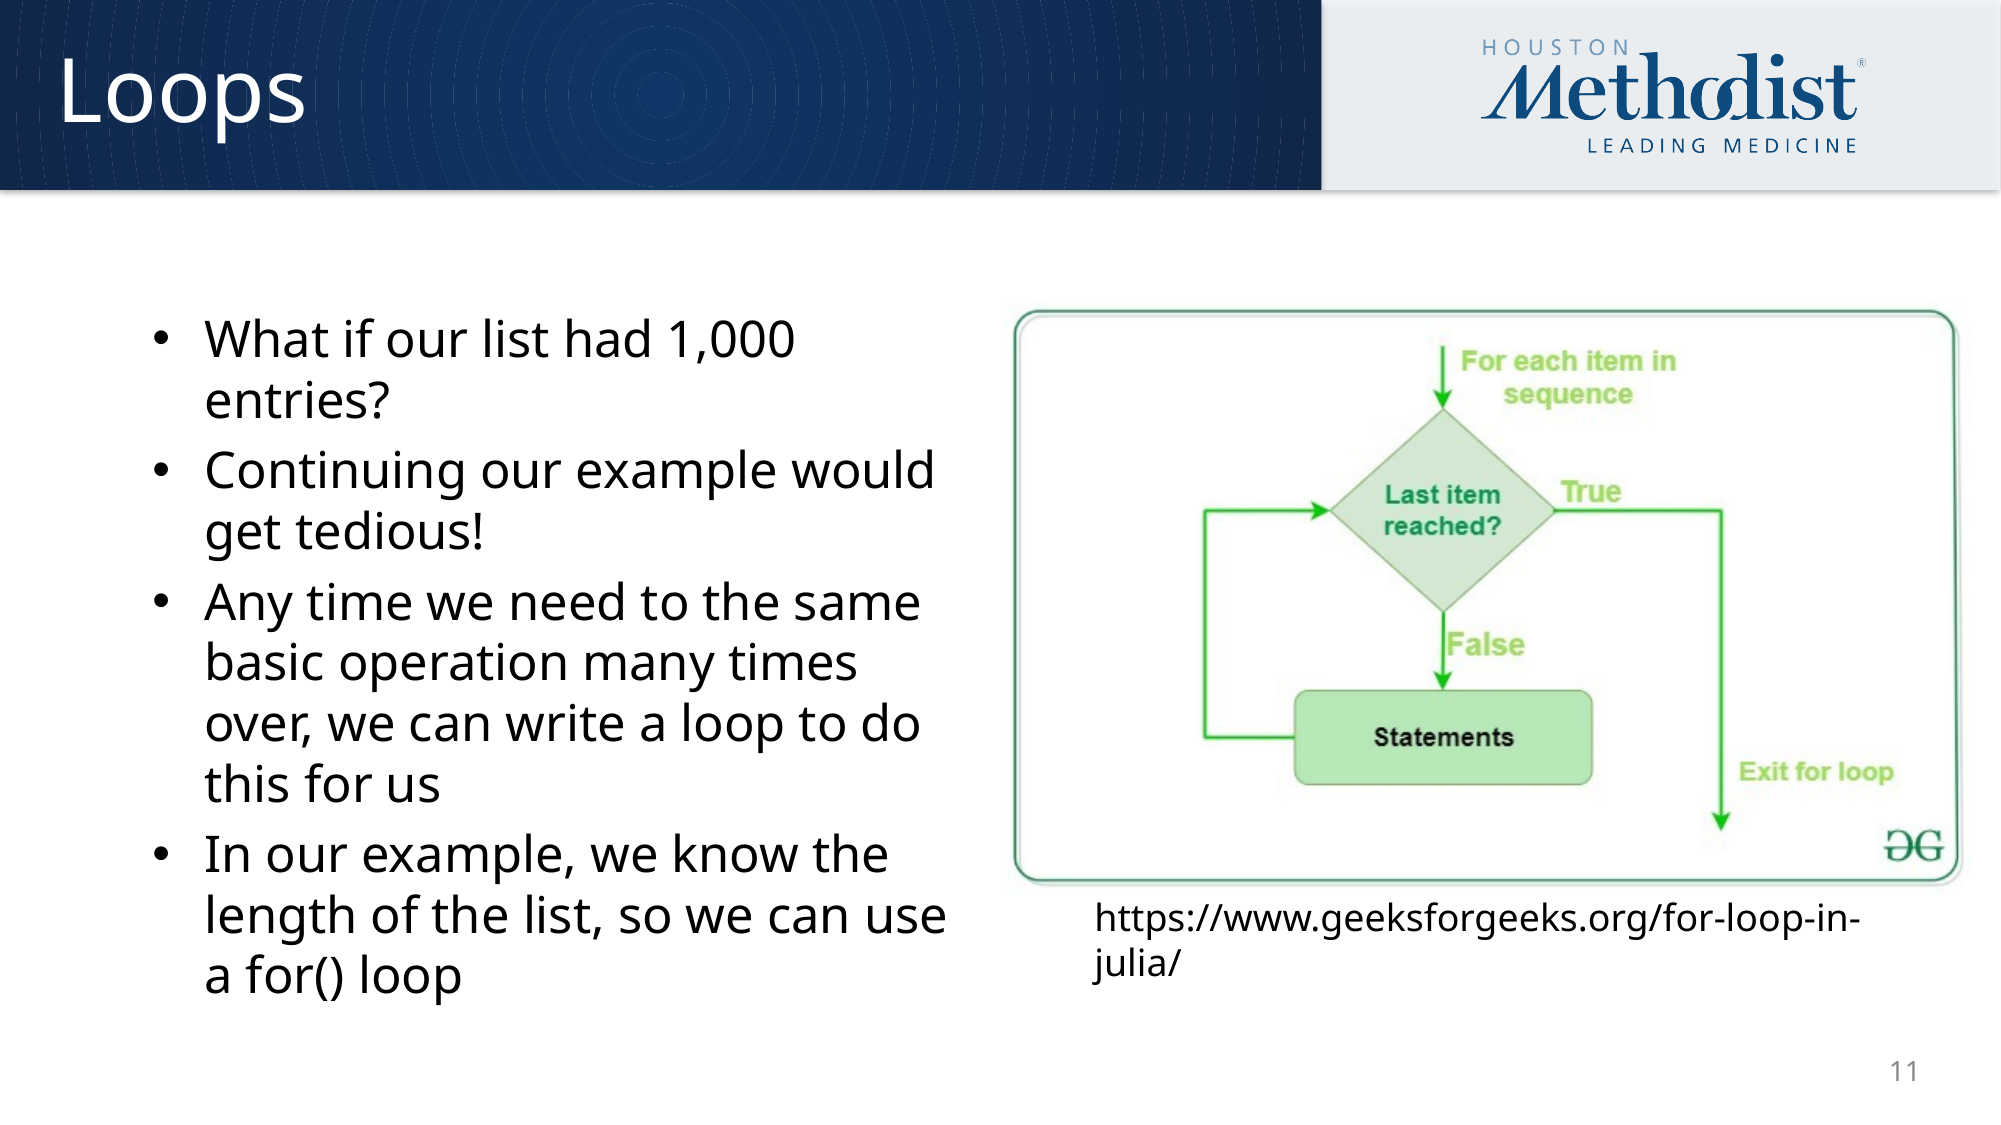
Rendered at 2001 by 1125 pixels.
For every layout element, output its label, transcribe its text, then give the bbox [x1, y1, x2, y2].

text_box https://www.geeksforgeeks.org/for-loop-in-julia/ [1079, 902, 1893, 992]
list What if our list had 1,000 entries? Continuing our example would get tedious! Any time we need to the same basic operation many times over, we can write a loop to do this for us In our example, we know the length of the list, so we can use a for() loop [137, 299, 988, 1014]
slide_number 11 [1422, 1042, 1936, 1103]
title Loops [42, 15, 1282, 178]
picture [1001, 299, 1971, 896]
picture [1481, 39, 1866, 153]
